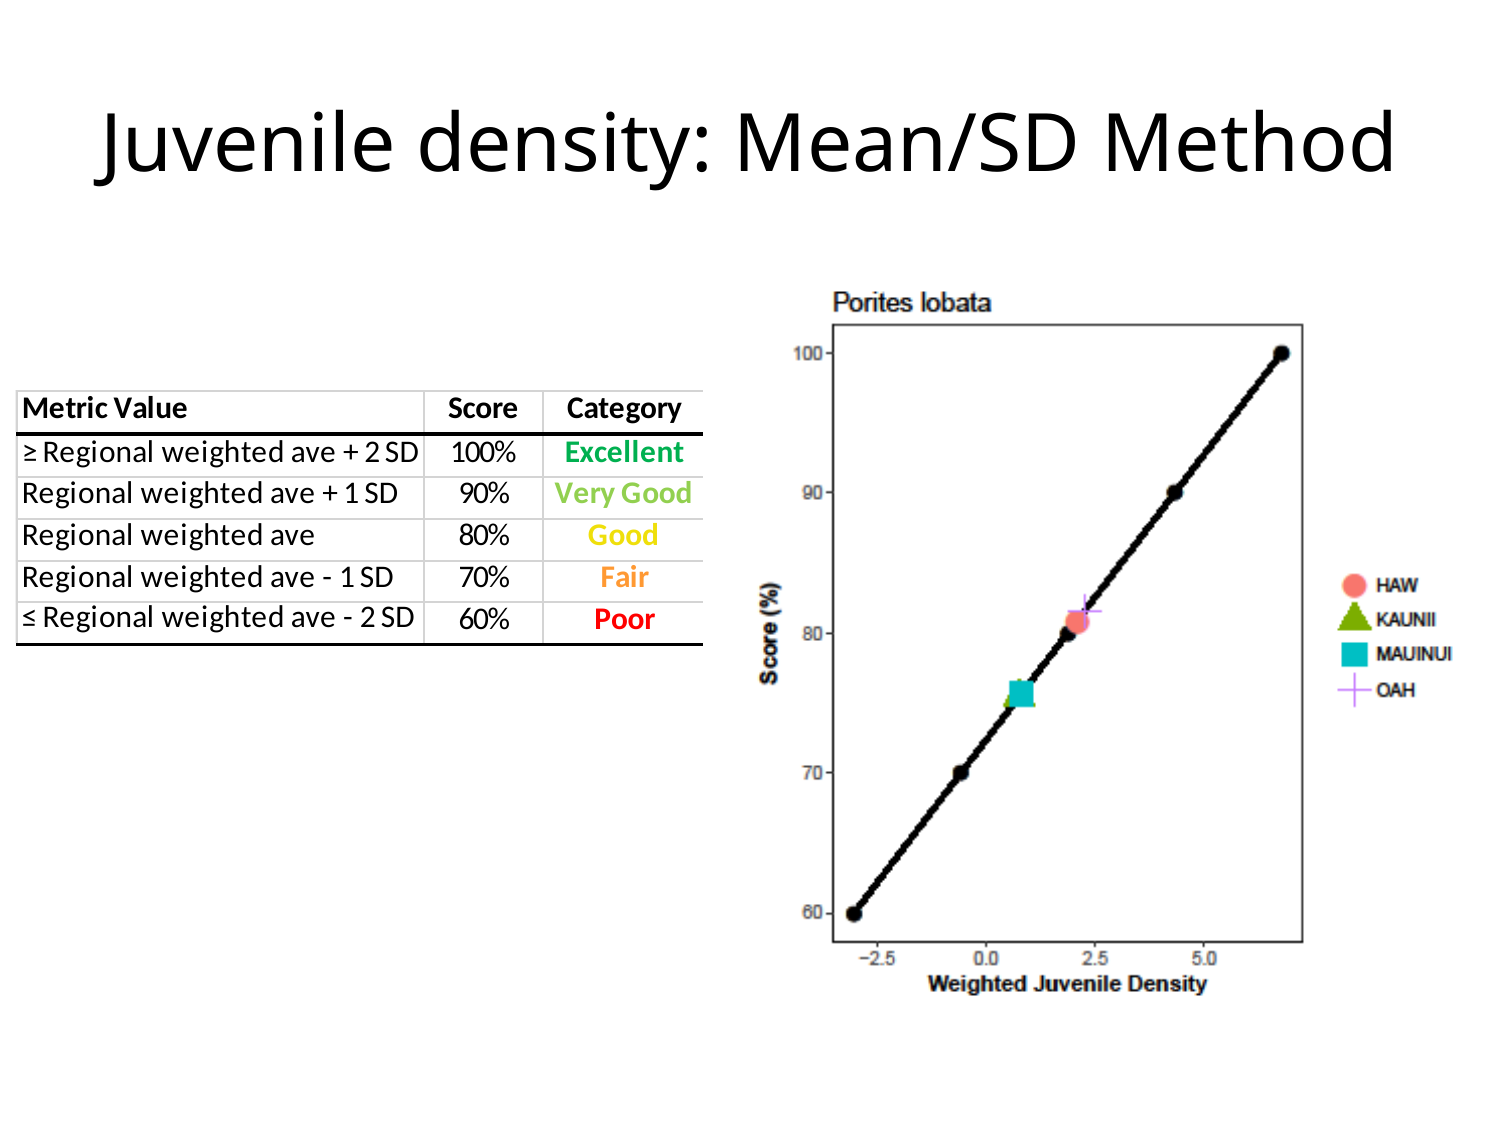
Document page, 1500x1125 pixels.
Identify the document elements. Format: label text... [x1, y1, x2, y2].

title Juvenile density: Mean/SD Method [75, 45, 1425, 233]
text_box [15, 390, 706, 648]
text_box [749, 282, 1475, 1008]
